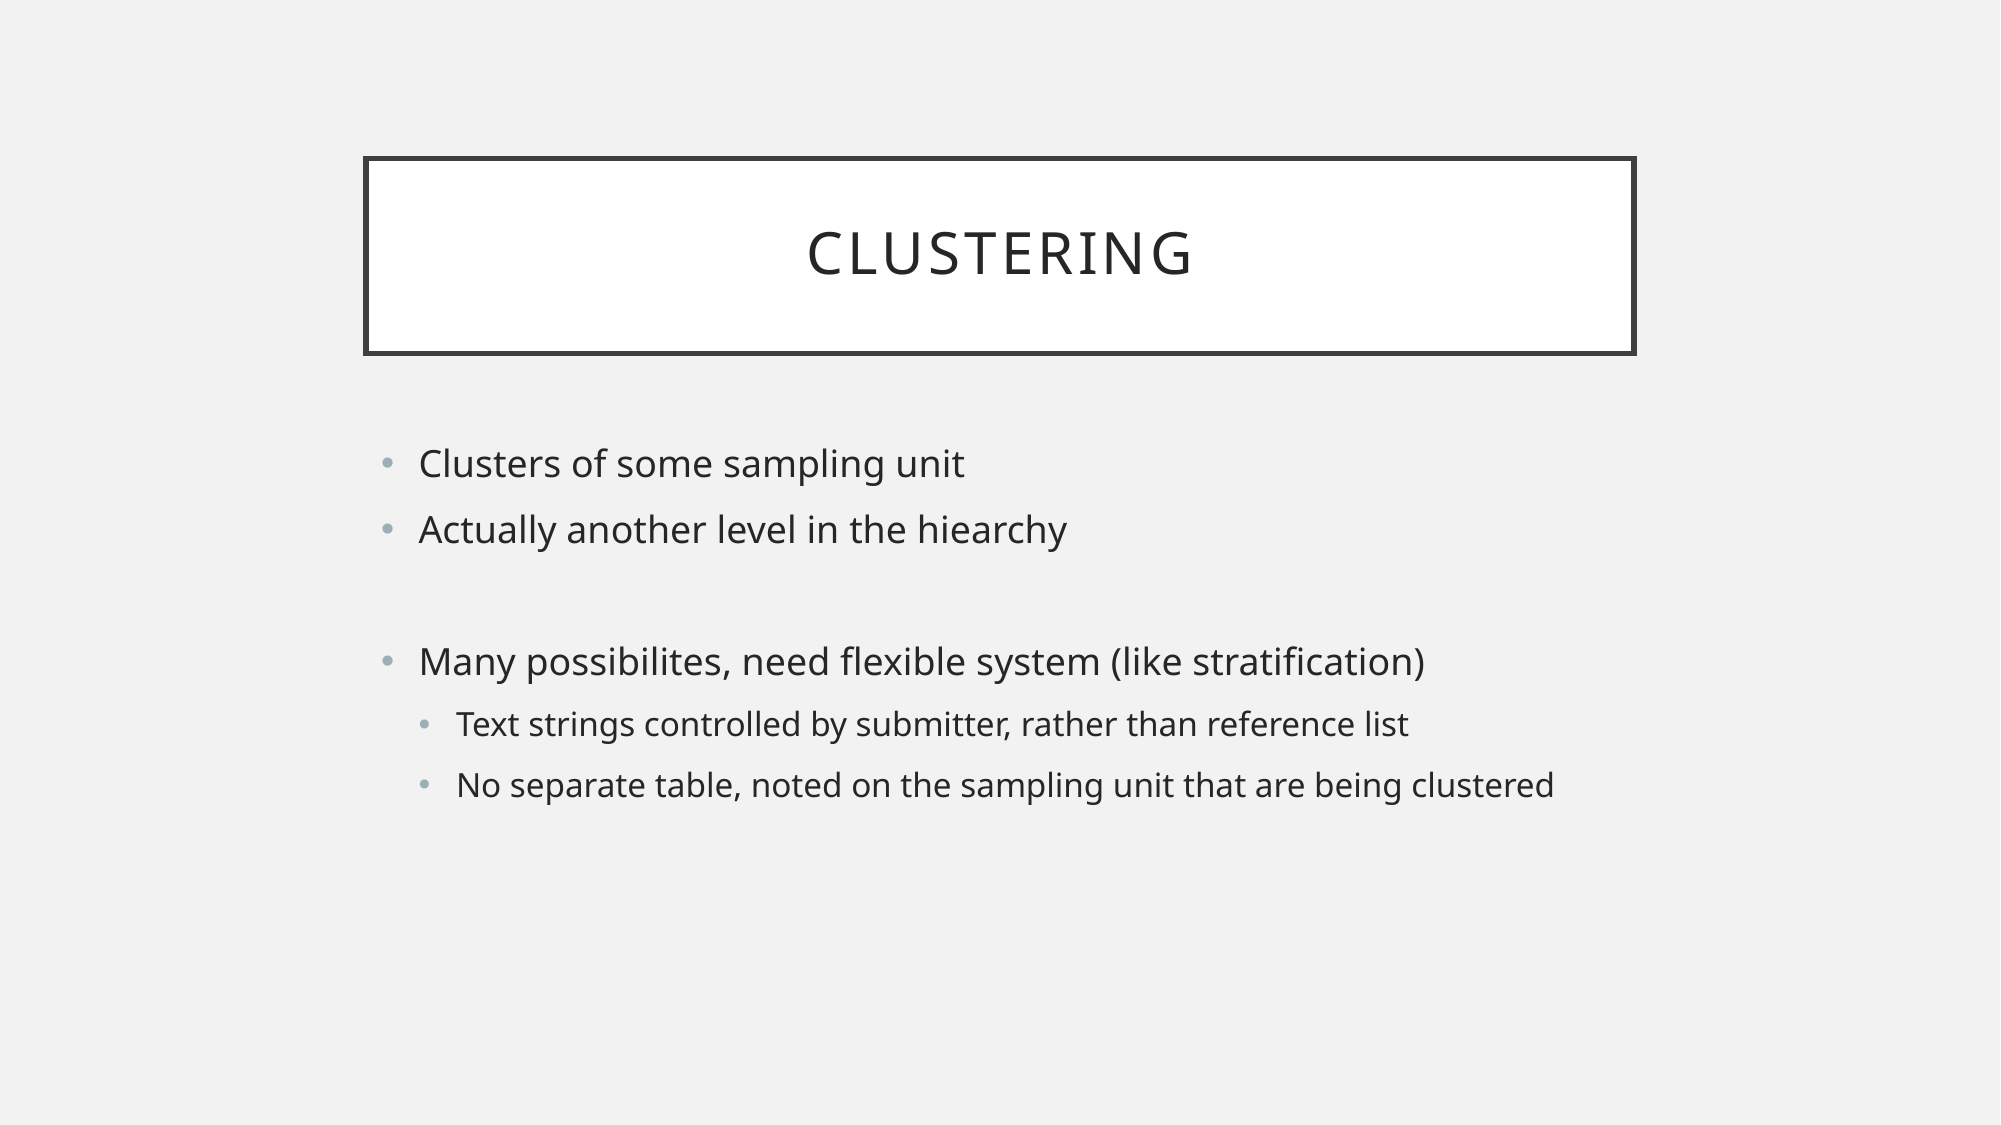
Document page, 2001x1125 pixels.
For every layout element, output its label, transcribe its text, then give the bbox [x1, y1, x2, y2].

list Clusters of some sampling unit Actually another level in the hiearchy Many possibilites, need flexible system (like stratification) Text strings controlled by submitter, rather than reference list No separate table, noted on the sampling unit that are being clustered [366, 432, 1634, 942]
title CLUSTERING [363, 156, 1637, 356]
